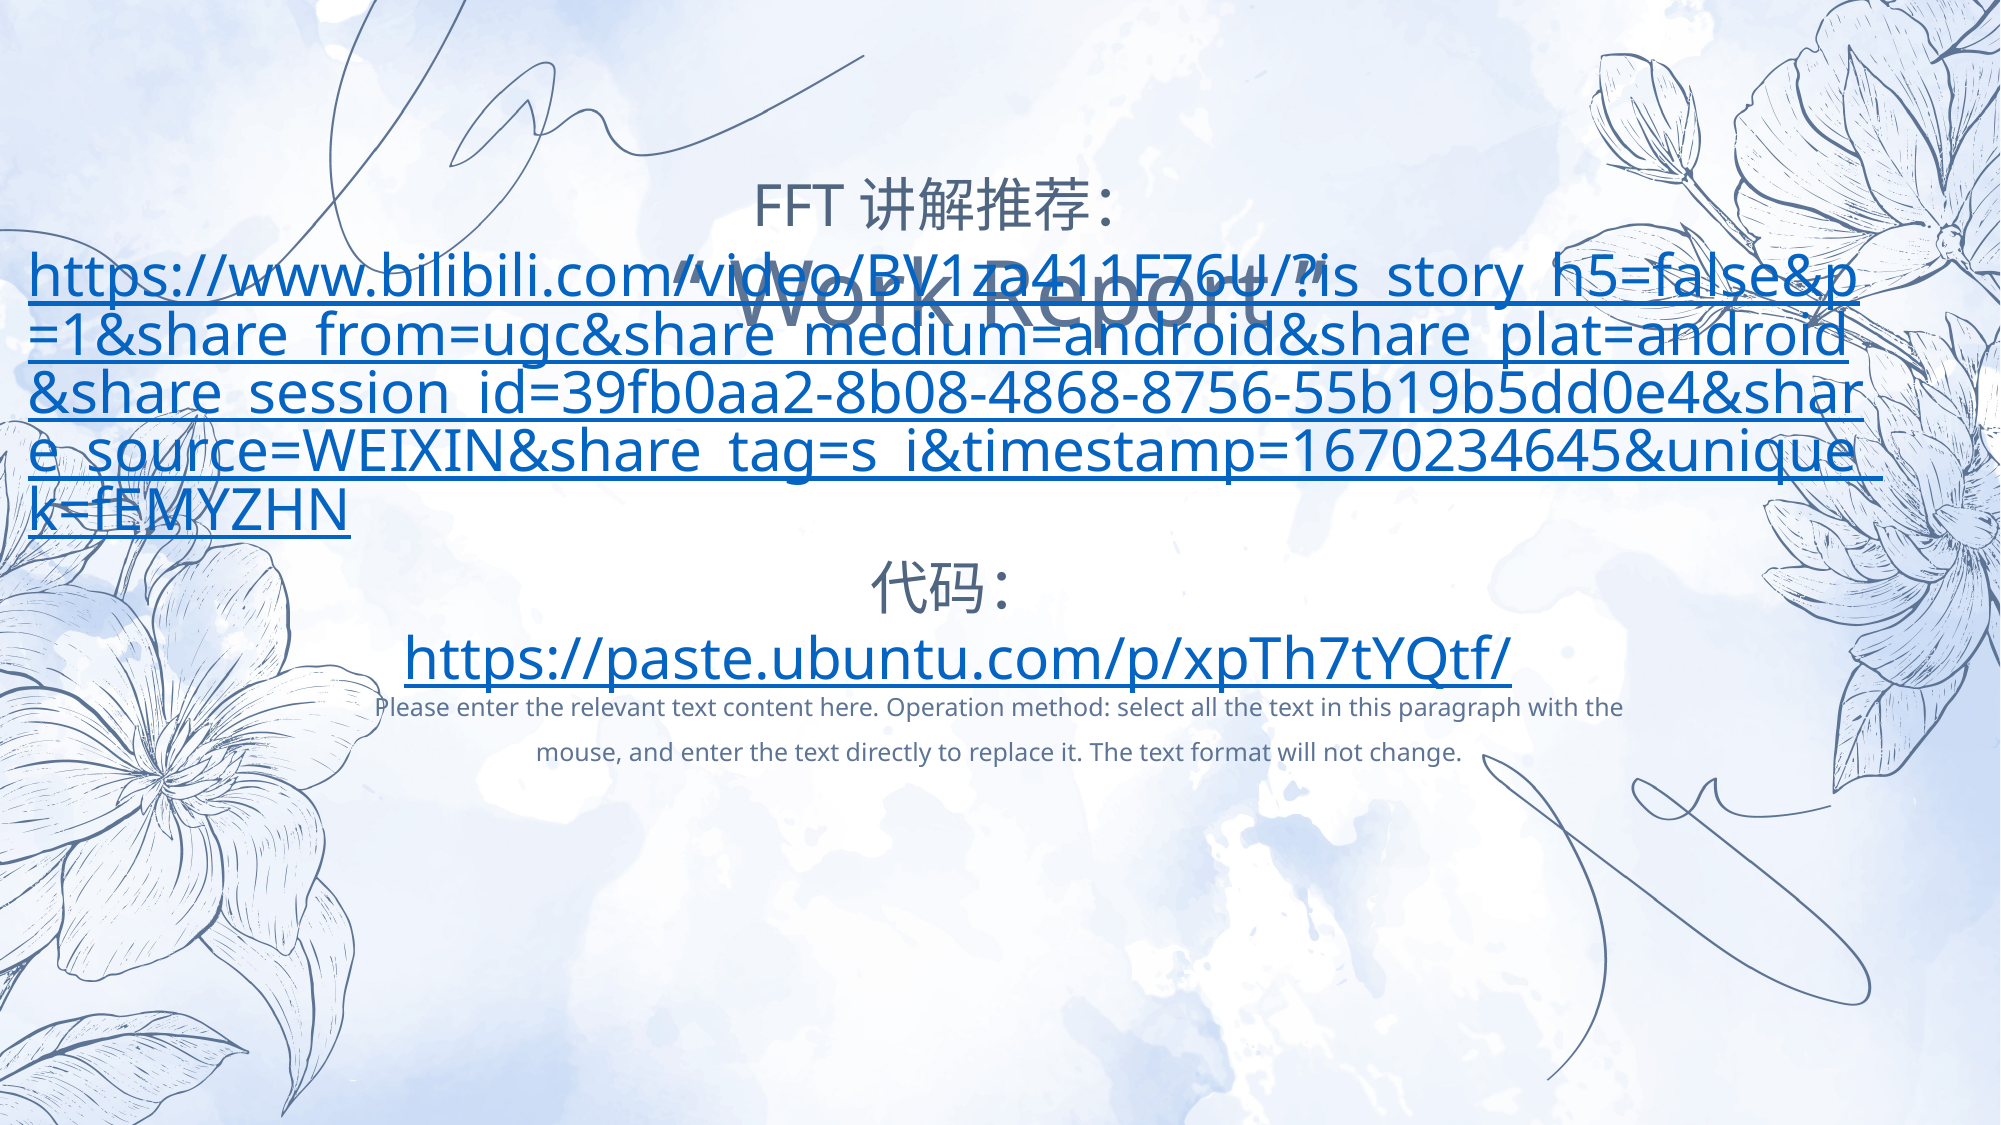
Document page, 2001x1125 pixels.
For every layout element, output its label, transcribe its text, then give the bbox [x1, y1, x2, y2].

picture [0, 0, 2001, 1125]
text_box Please enter the relevant text content here. Operation method: select all the text in this paragraph with the mouse, and enter the text directly to replace it. The text format will not change. [320, 669, 1680, 775]
text_box FFT讲解推荐：https://www.bilibili.com/video/BV1za411F76U/?is_story_h5=false&p=1&share_from=ugc&share_medium=android&share_plat=android&share_session_id=39fb0aa2-8b08-4868-8756-55b19b5dd0e4&share_source=WEIXIN&share_tag=s_i&timestamp=1670234645&unique_k=fEMYZHN 代码： https://paste.ubuntu.com/p/xpTh7tYQtf/ [12, 161, 1904, 475]
